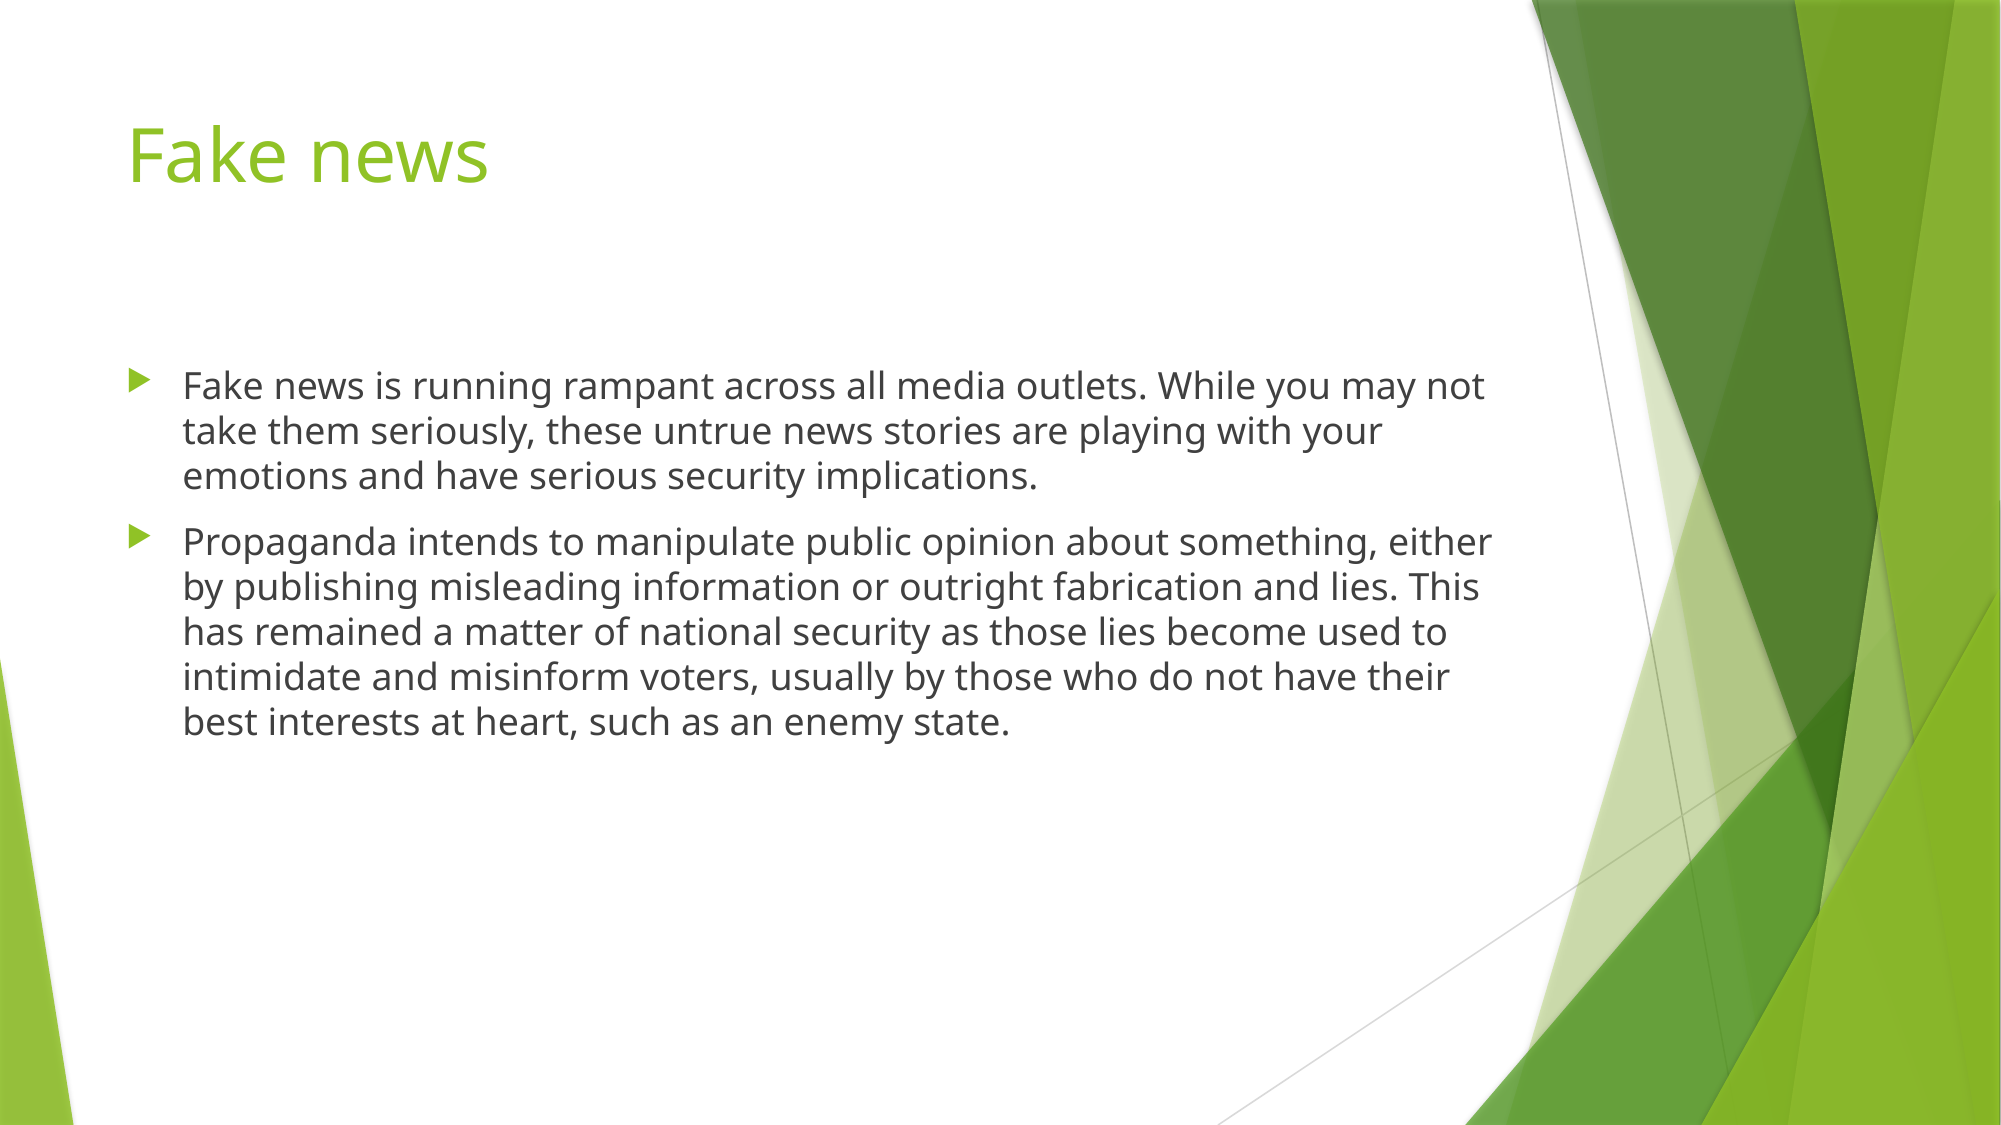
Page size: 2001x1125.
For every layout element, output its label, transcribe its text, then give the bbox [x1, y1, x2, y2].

list Fake news is running rampant across all media outlets. While you may not take them seriously, these untrue news stories are playing with your emotions and have serious security implications. Propaganda intends to manipulate public opinion about something, either by publishing misleading information or outright fabrication and lies. This has remained a matter of national security as those lies become used to intimidate and misinform voters, usually by those who do not have their best interests at heart, such as an enemy state. [111, 354, 1522, 992]
title Fake news [111, 99, 1522, 317]
